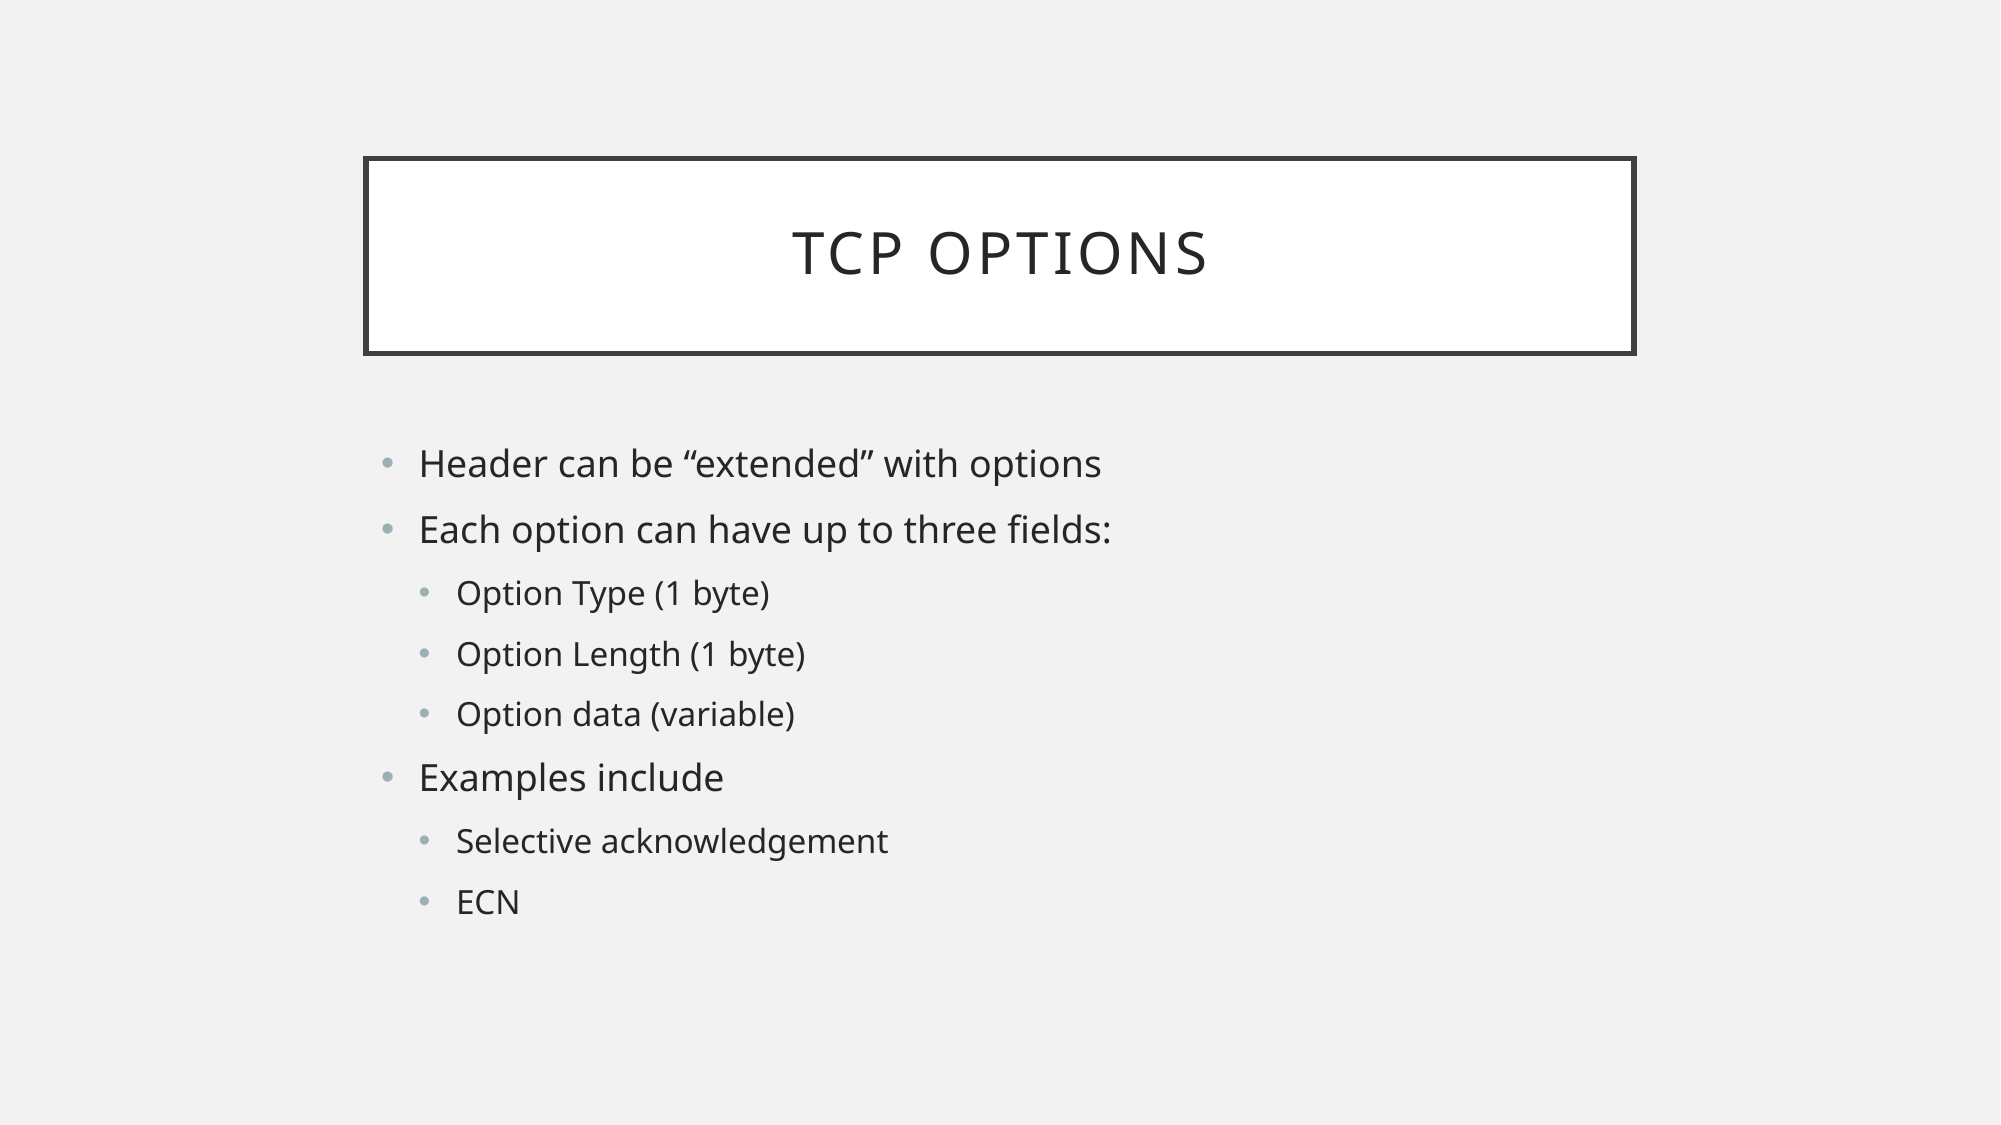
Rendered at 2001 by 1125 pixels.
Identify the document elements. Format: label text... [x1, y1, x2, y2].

title TCP Options [363, 156, 1637, 356]
list Header can be “extended” with options Each option can have up to three fields: Option Type (1 byte) Option Length (1 byte) Option data (variable) Examples include Selective acknowledgement ECN [366, 432, 1634, 942]
